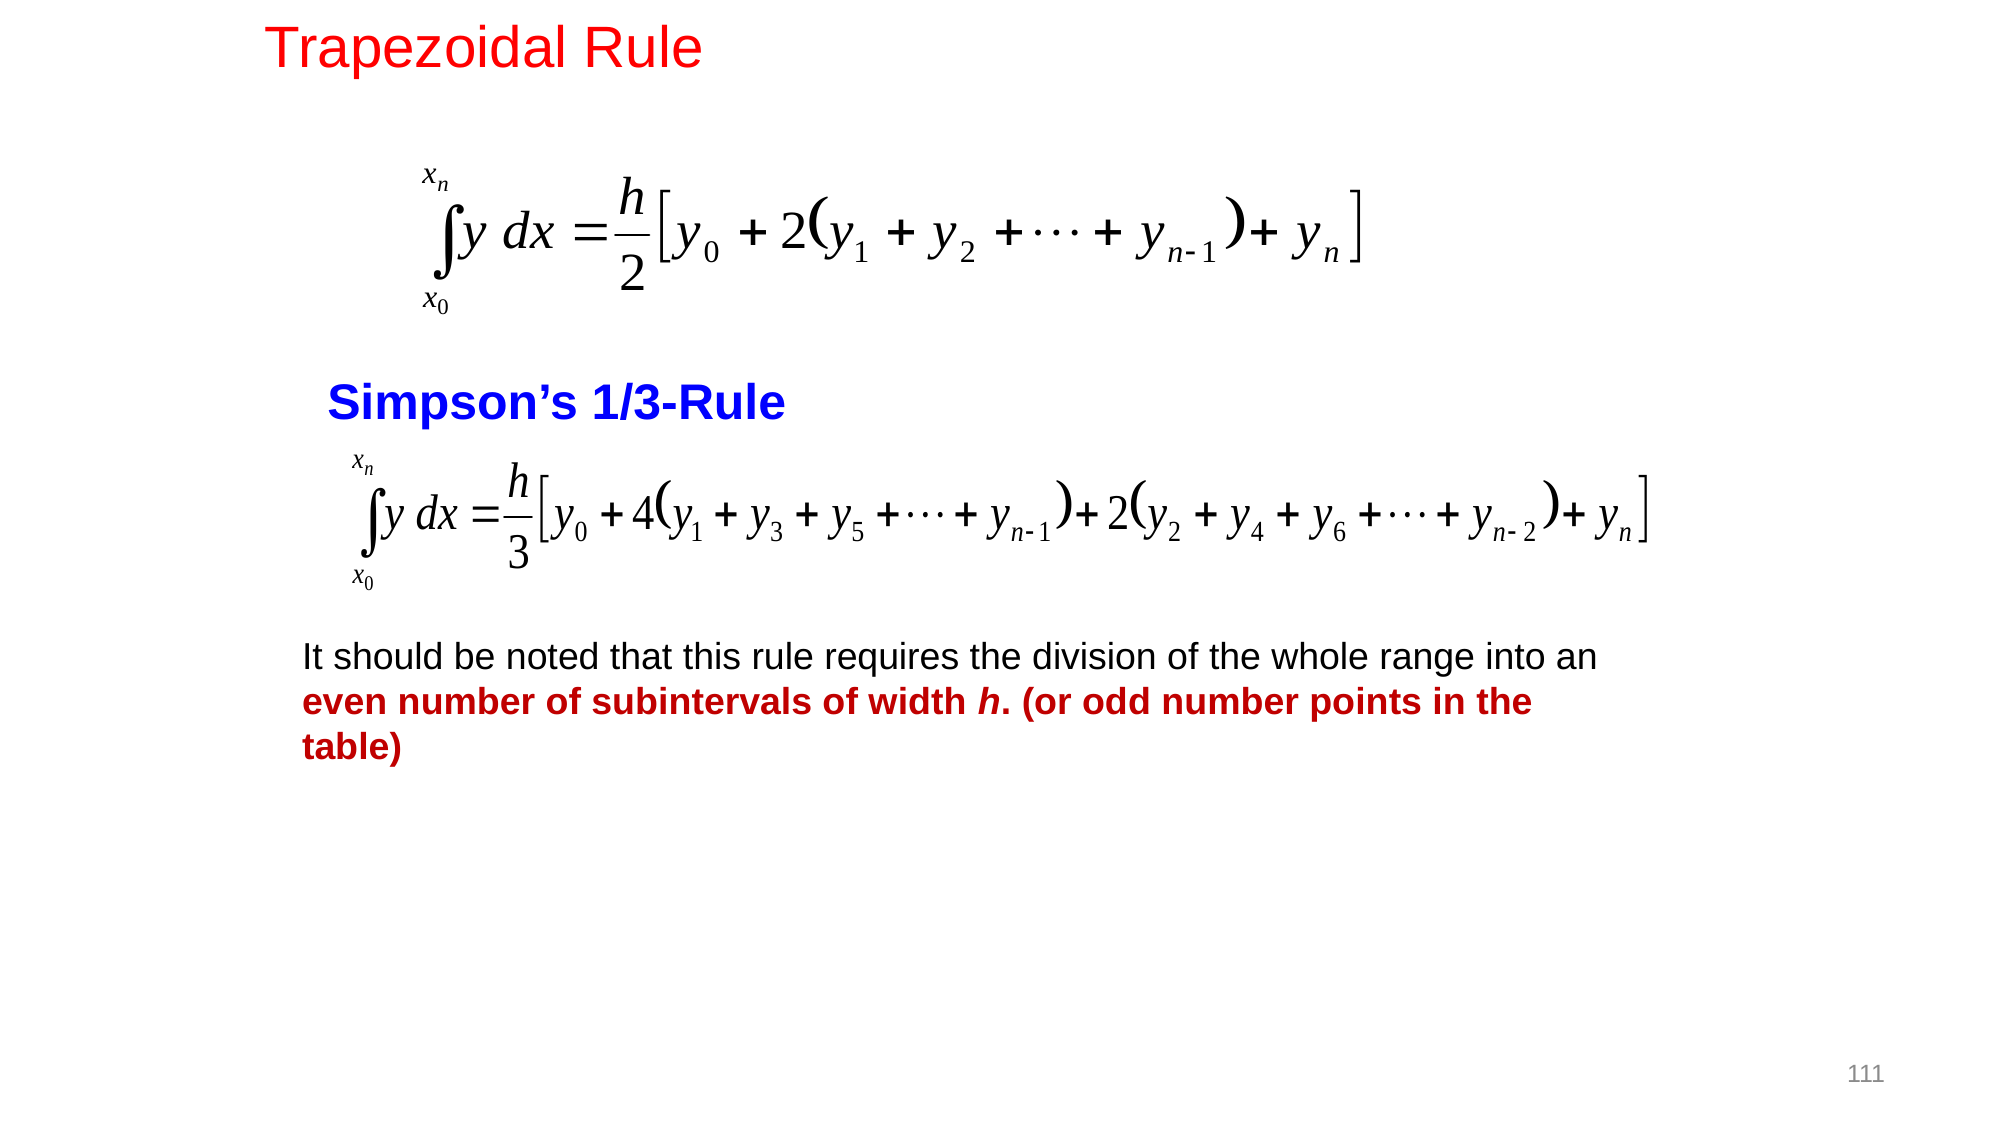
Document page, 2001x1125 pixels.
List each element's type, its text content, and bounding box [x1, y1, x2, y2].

text_box It should be noted that this rule requires the division of the whole range into an even number of subintervals of width h. (or odd number points in the table) [287, 624, 1625, 775]
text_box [412, 149, 1480, 326]
slide_number 111 [1433, 1042, 1900, 1103]
text_box Simpson’s 1/3-Rule [312, 362, 863, 438]
text_box Trapezoidal Rule [249, 0, 1263, 88]
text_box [343, 437, 1656, 601]
